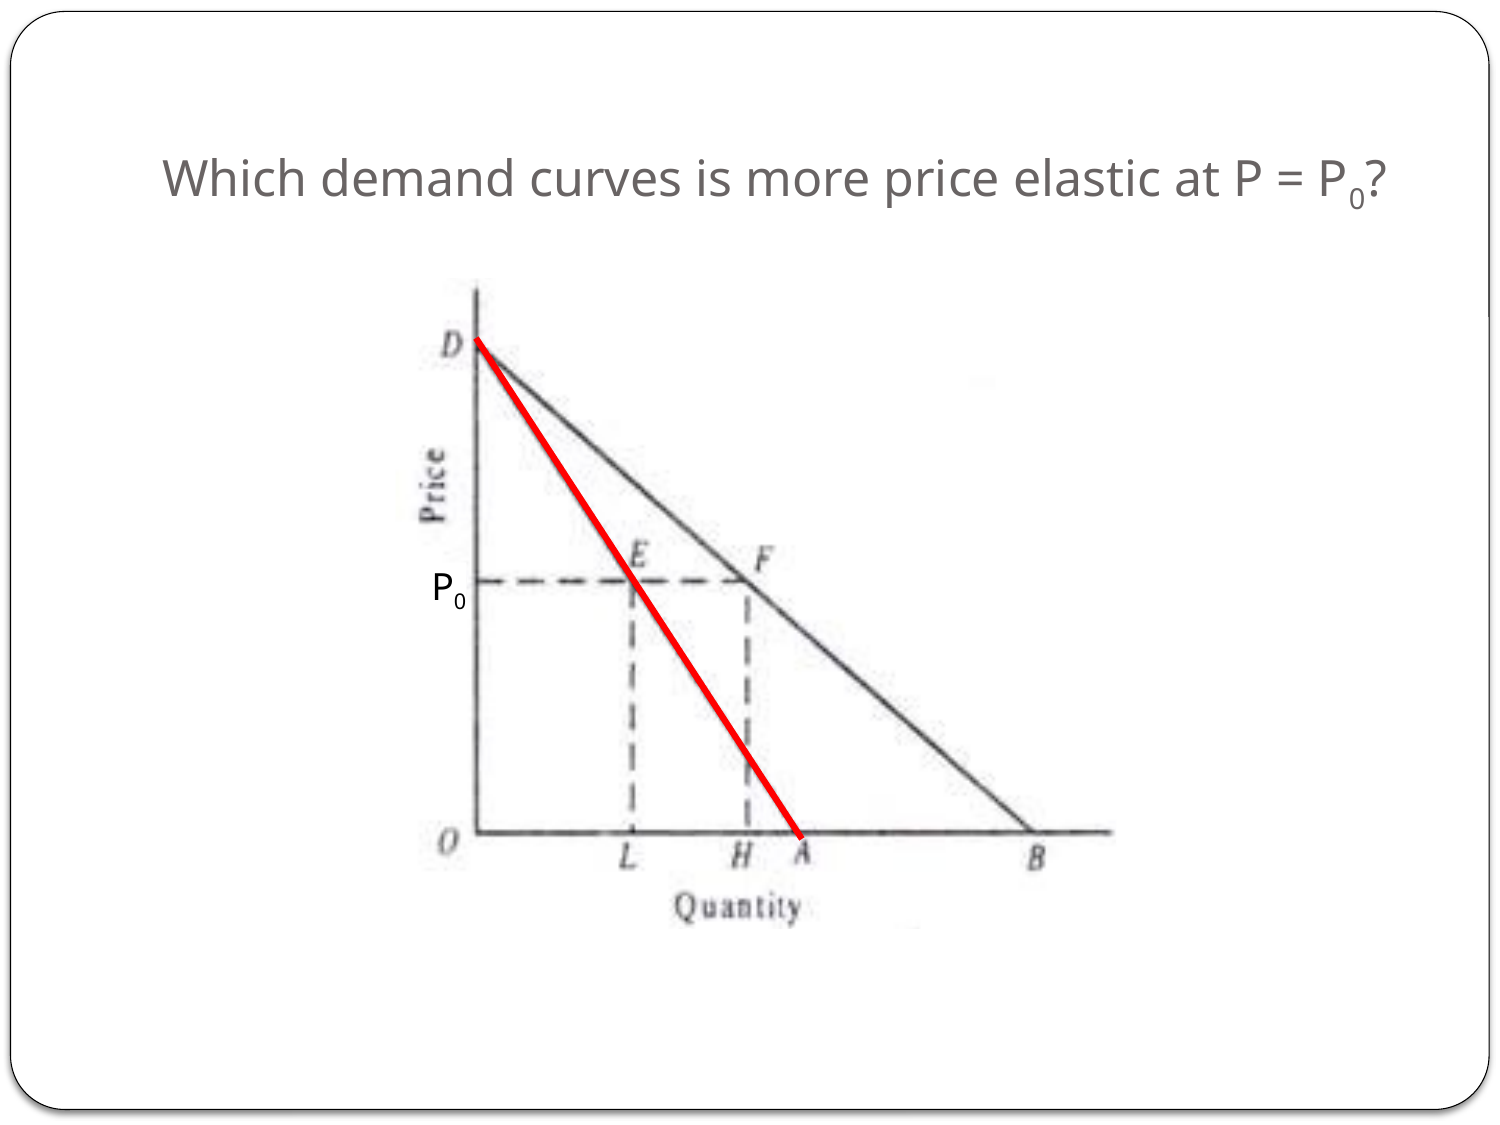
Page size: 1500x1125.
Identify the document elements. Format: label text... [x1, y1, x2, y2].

title Which demand curves is more price elastic at P = P0? [147, 42, 1423, 231]
picture [395, 278, 1117, 929]
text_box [475, 337, 803, 840]
